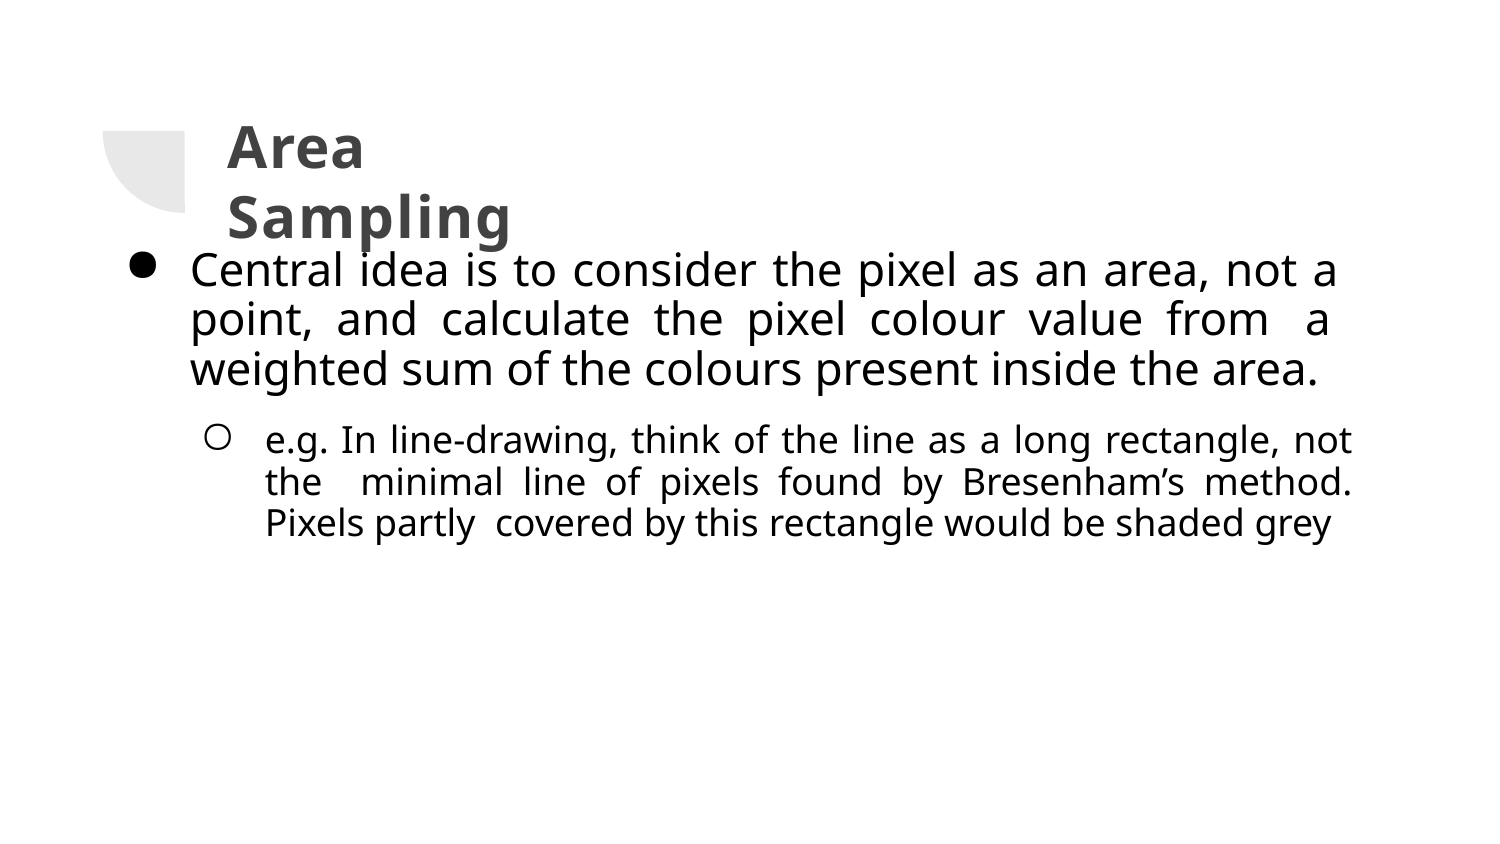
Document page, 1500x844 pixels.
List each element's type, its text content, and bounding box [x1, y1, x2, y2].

title Area Sampling [225, 107, 636, 237]
text_box Central idea is to consider the pixel as an area, not a point, and calculate the pixel colour value from a weighted sum of the colours present inside the area. e.g. In line-drawing, think of the line as a long rectangle, not the minimal line of pixels found by Bresenham’s method. Pixels partly covered by this rectangle would be shaded grey [122, 237, 1355, 546]
